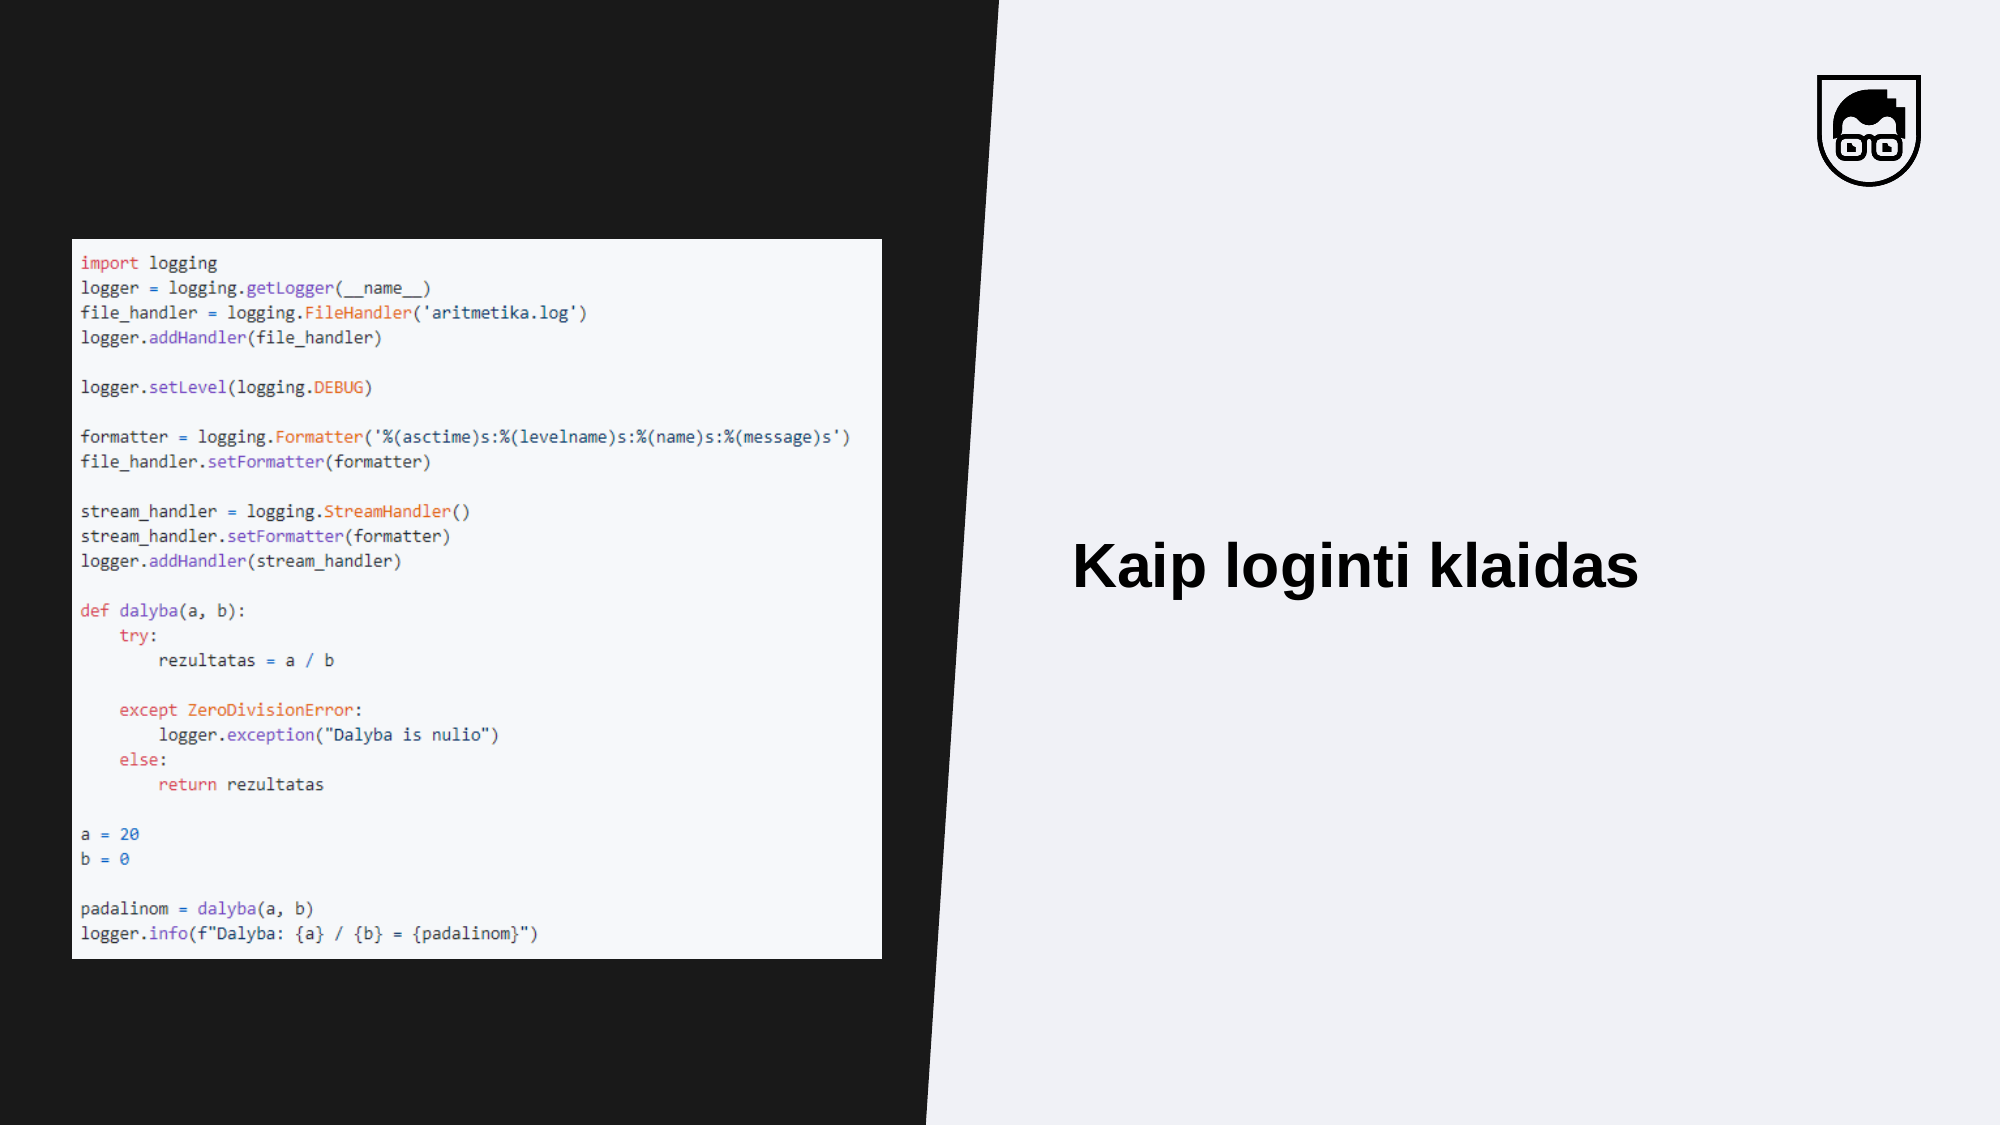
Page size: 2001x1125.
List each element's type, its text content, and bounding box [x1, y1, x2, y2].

picture [72, 239, 882, 959]
text_box Kaip loginti klaidas [1064, 517, 1910, 608]
